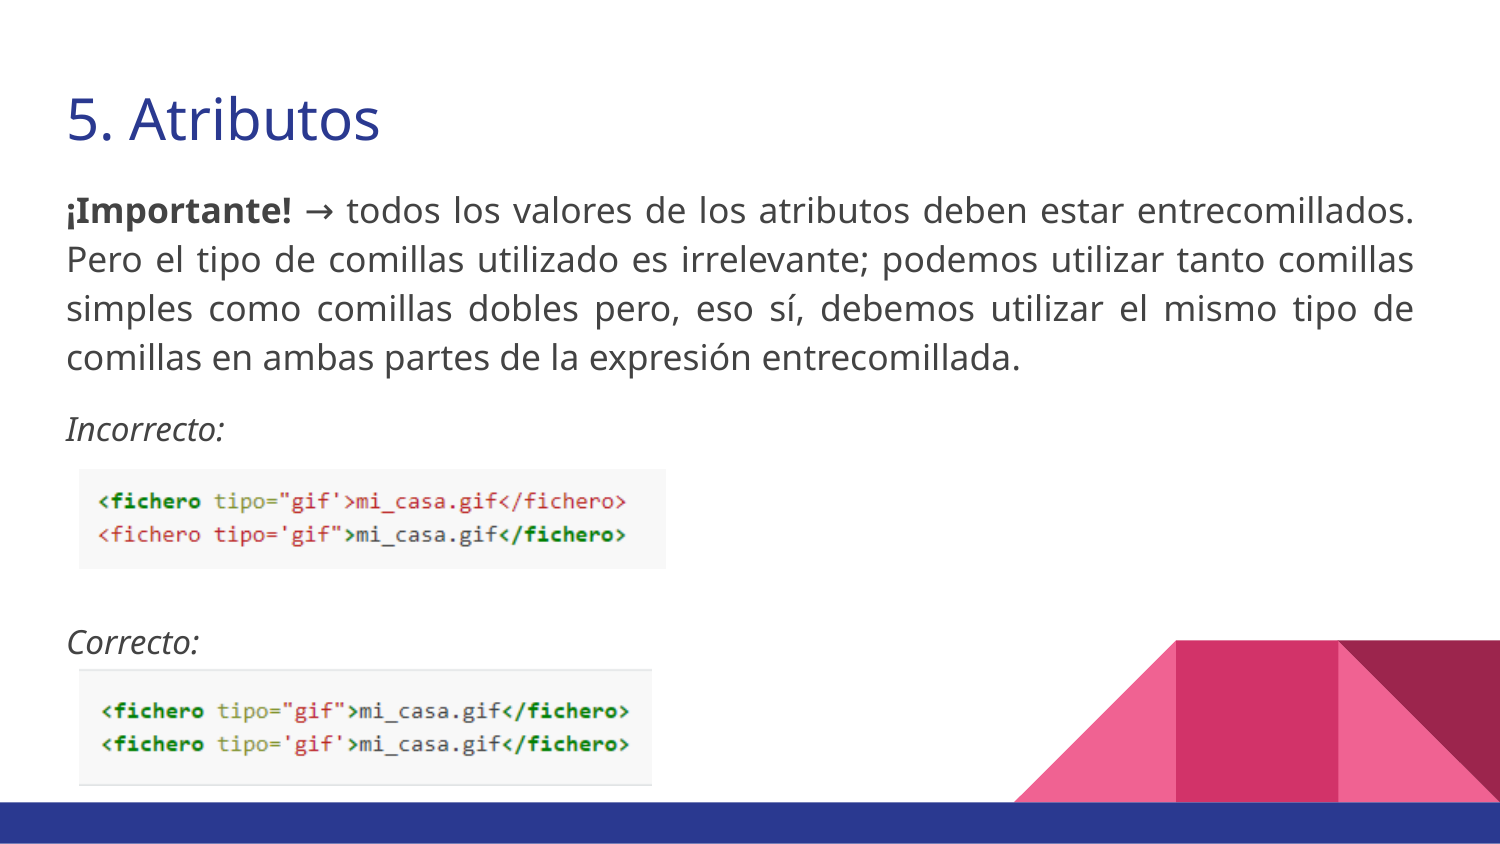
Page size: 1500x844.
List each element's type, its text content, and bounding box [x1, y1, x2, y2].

title 5. Atributos [51, 67, 1449, 167]
list ¡Importante! → todos los valores de los atributos deben estar entrecomillados. Pero el tipo de comillas utilizado es irrelevante; podemos utilizar tanto comillas simples como comillas dobles pero, eso sí, debemos utilizar el mismo tipo de comillas en ambas partes de la expresión entrecomillada. Incorrecto: Correcto: [51, 166, 1431, 590]
picture [79, 668, 652, 786]
picture [79, 469, 666, 569]
